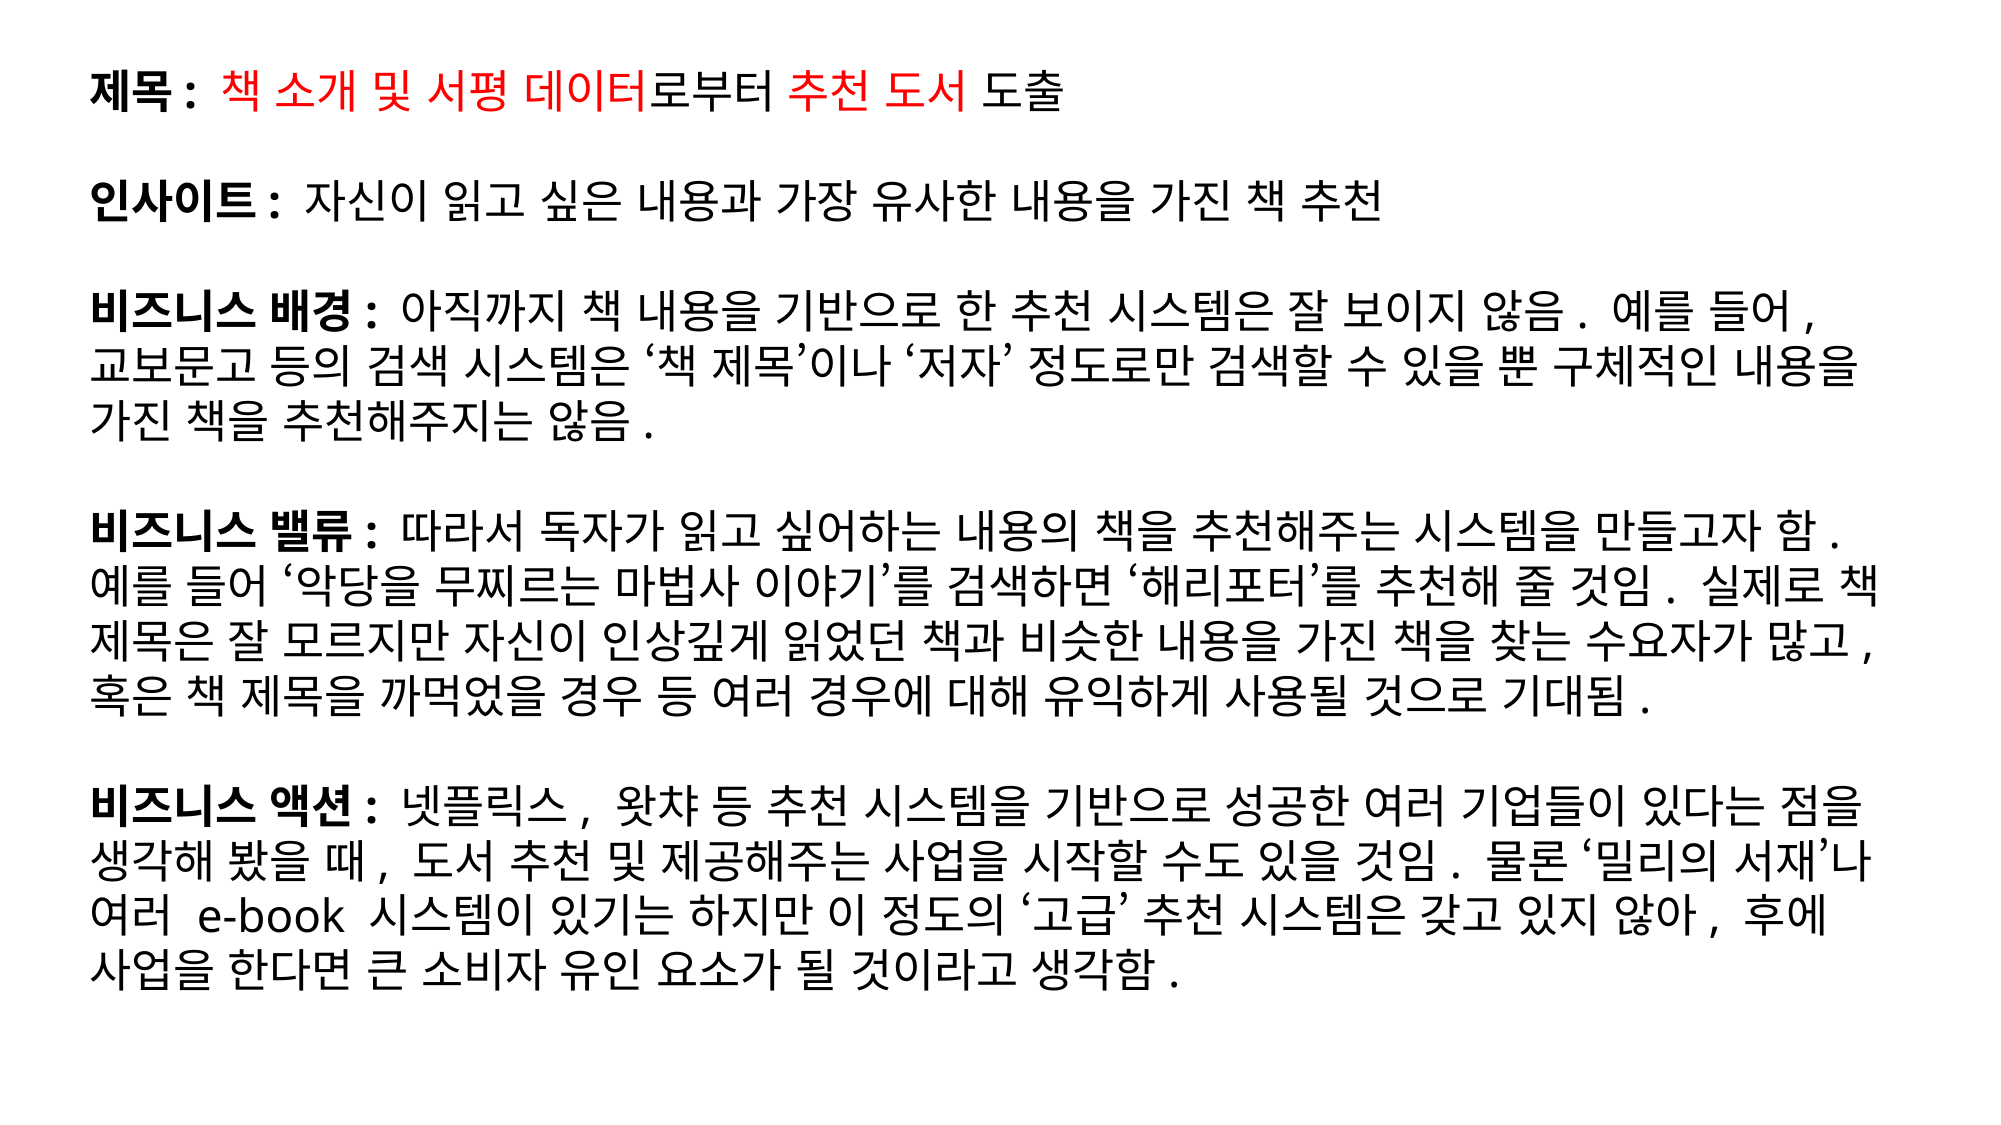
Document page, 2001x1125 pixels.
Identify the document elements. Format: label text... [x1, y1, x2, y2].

text_box 제목: 책 소개 및 서평 데이터로부터 추천 도서 도출 인사이트: 자신이 읽고 싶은 내용과 가장 유사한 내용을 가진 책 추천 비즈니스 배경: 아직까지 책 내용을 기반으로 한 추천 시스템은 잘 보이지 않음. 예를 들어, 교보문고 등의 검색 시스템은 ‘책 제목’이나 ‘저자’ 정도로만 검색할 수 있을 뿐 구체적인 내용을 가진 책을 추천해주지는 않음. 비즈니스 밸류: 따라서 독자가 읽고 싶어하는 내용의 책을 추천해주는 시스템을 만들고자 함. 예를 들어 ‘악당을 무찌르는 마법사 이야기’를 검색하면 ‘해리포터’를 추천해 줄 것임. 실제로 책 제목은 잘 모르지만 자신이 인상깊게 읽었던 책과 비슷한 내용을 가진 책을 찾는 수요자가 많고, 혹은 책 제목을 까먹었을 경우 등 여러 경우에 대해 유익하게 사용될 것으로 기대됨. 비즈니스 액션: 넷플릭스, 왓챠 등 추천 시스템을 기반으로 성공한 여러 기업들이 있다는 점을 생각해 봤을 때, 도서 추천 및 제공해주는 사업을 시작할 수도 있을 것임. 물론 ‘밀리의 서재’나 여러 e-book 시스템이 있기는 하지만 이 정도의 ‘고급’ 추천 시스템은 갖고 있지 않아, 후에 사업을 한다면 큰 소비자 유인 요소가 될 것이라고 생각함. [74, 55, 1926, 1005]
